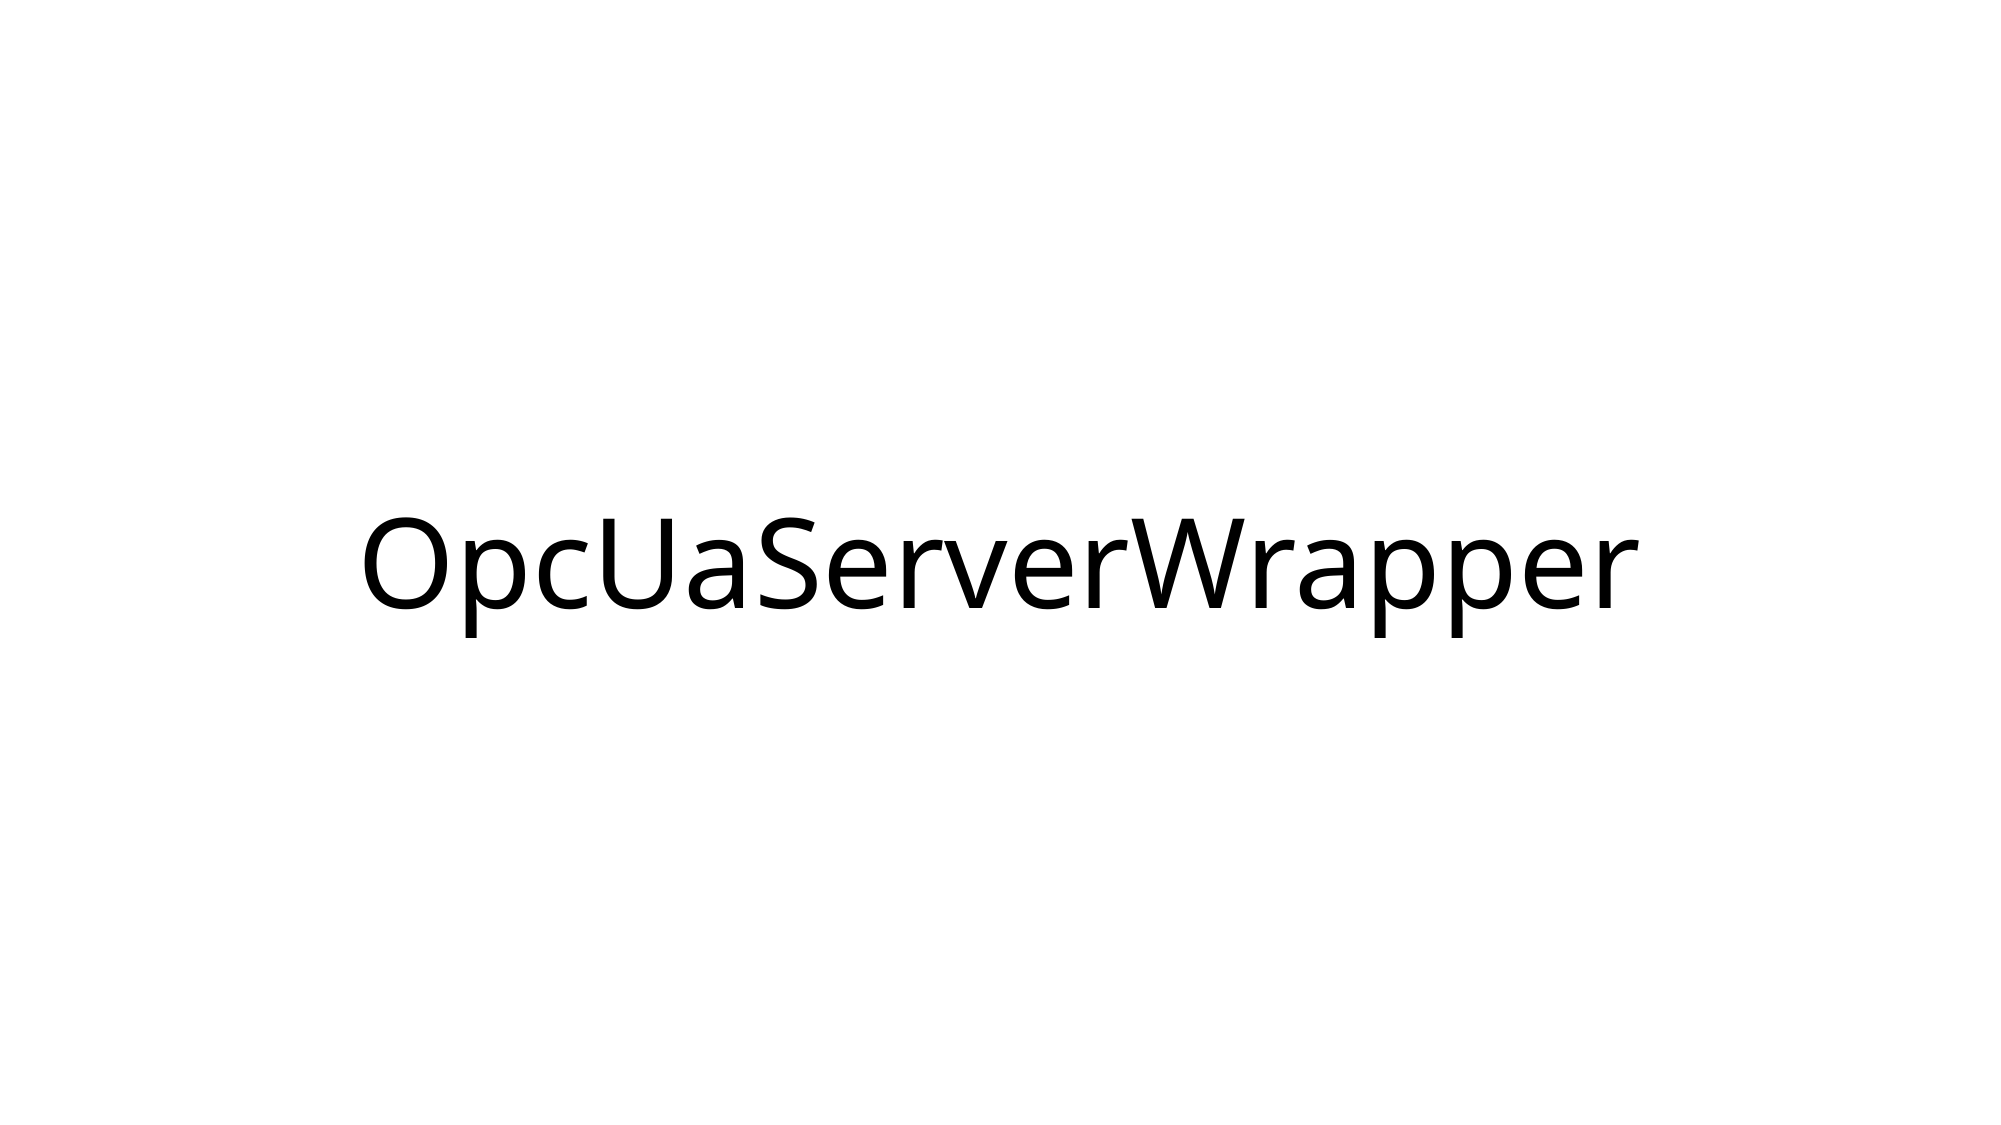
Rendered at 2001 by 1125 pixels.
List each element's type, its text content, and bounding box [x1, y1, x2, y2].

title OpcUaServerWrapper [249, 170, 1750, 644]
